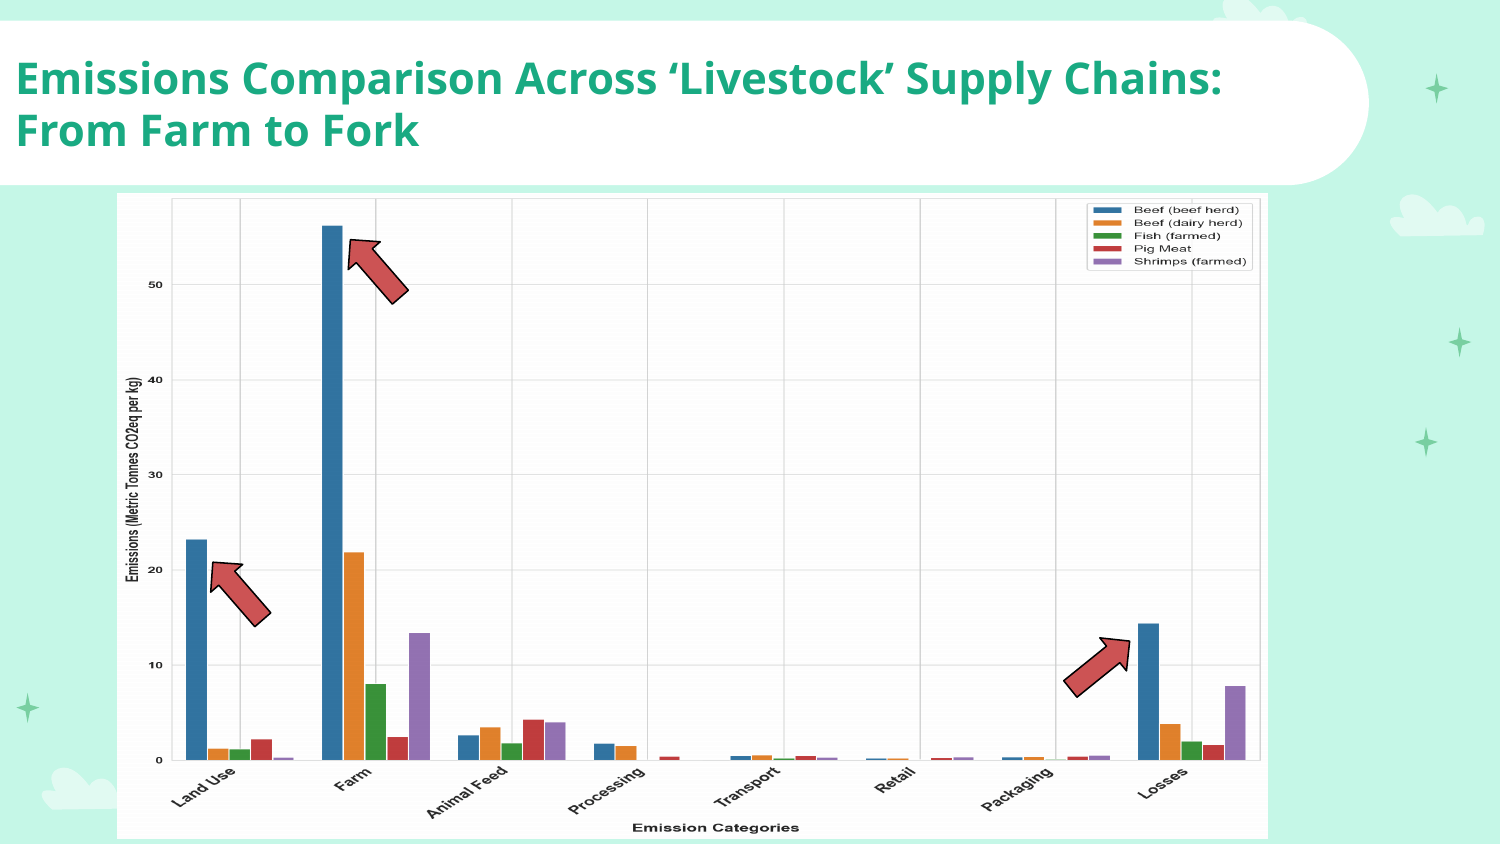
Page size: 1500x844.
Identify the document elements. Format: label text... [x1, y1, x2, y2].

text_box [0, 20, 1369, 186]
title Emissions Comparison Across ‘Livestock’ Supply Chains: From Farm to Fork [0, 26, 1299, 180]
picture [116, 193, 1268, 839]
